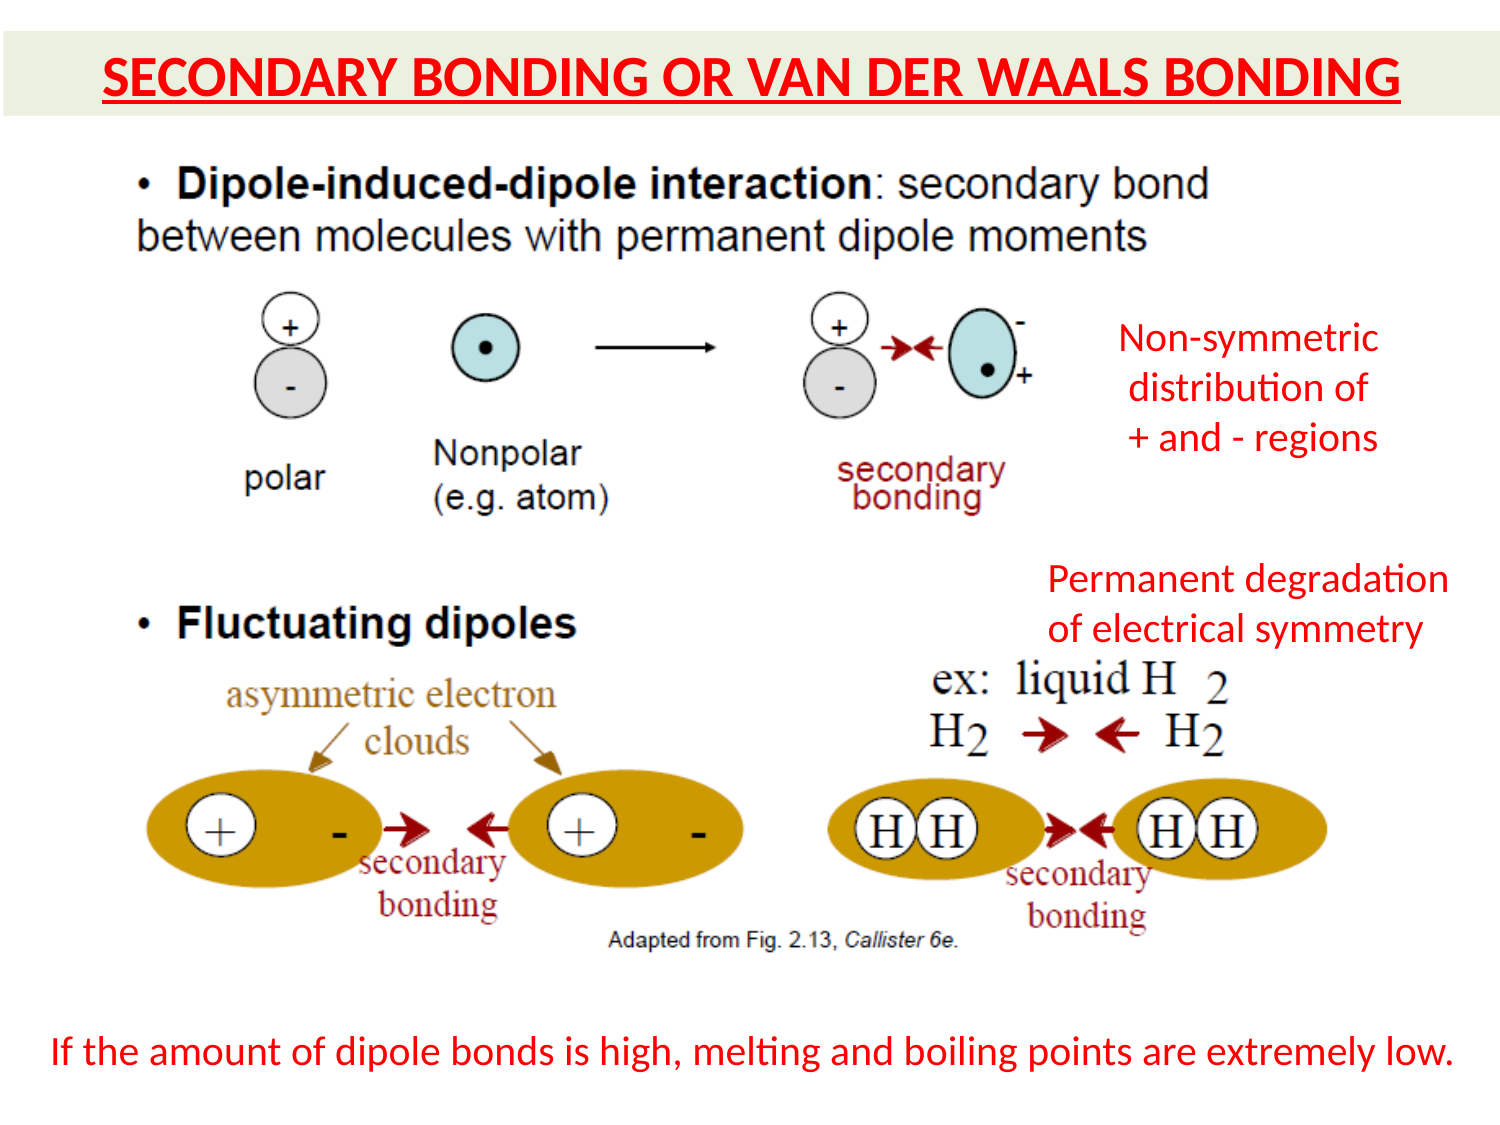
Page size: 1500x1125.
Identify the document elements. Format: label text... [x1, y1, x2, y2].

text_box If the amount of dipole bonds is high, melting and boiling points are extremely low. [35, 1016, 1471, 1082]
text_box Non-symmetric distribution of + and - regions [1351, 302, 1404, 468]
picture [100, 106, 1348, 982]
text_box SECONDARY BONDING OR VAN DER WAALS BONDING [3, 30, 1500, 116]
text_box Permanent degradation of electrical symmetry [1351, 543, 1475, 659]
